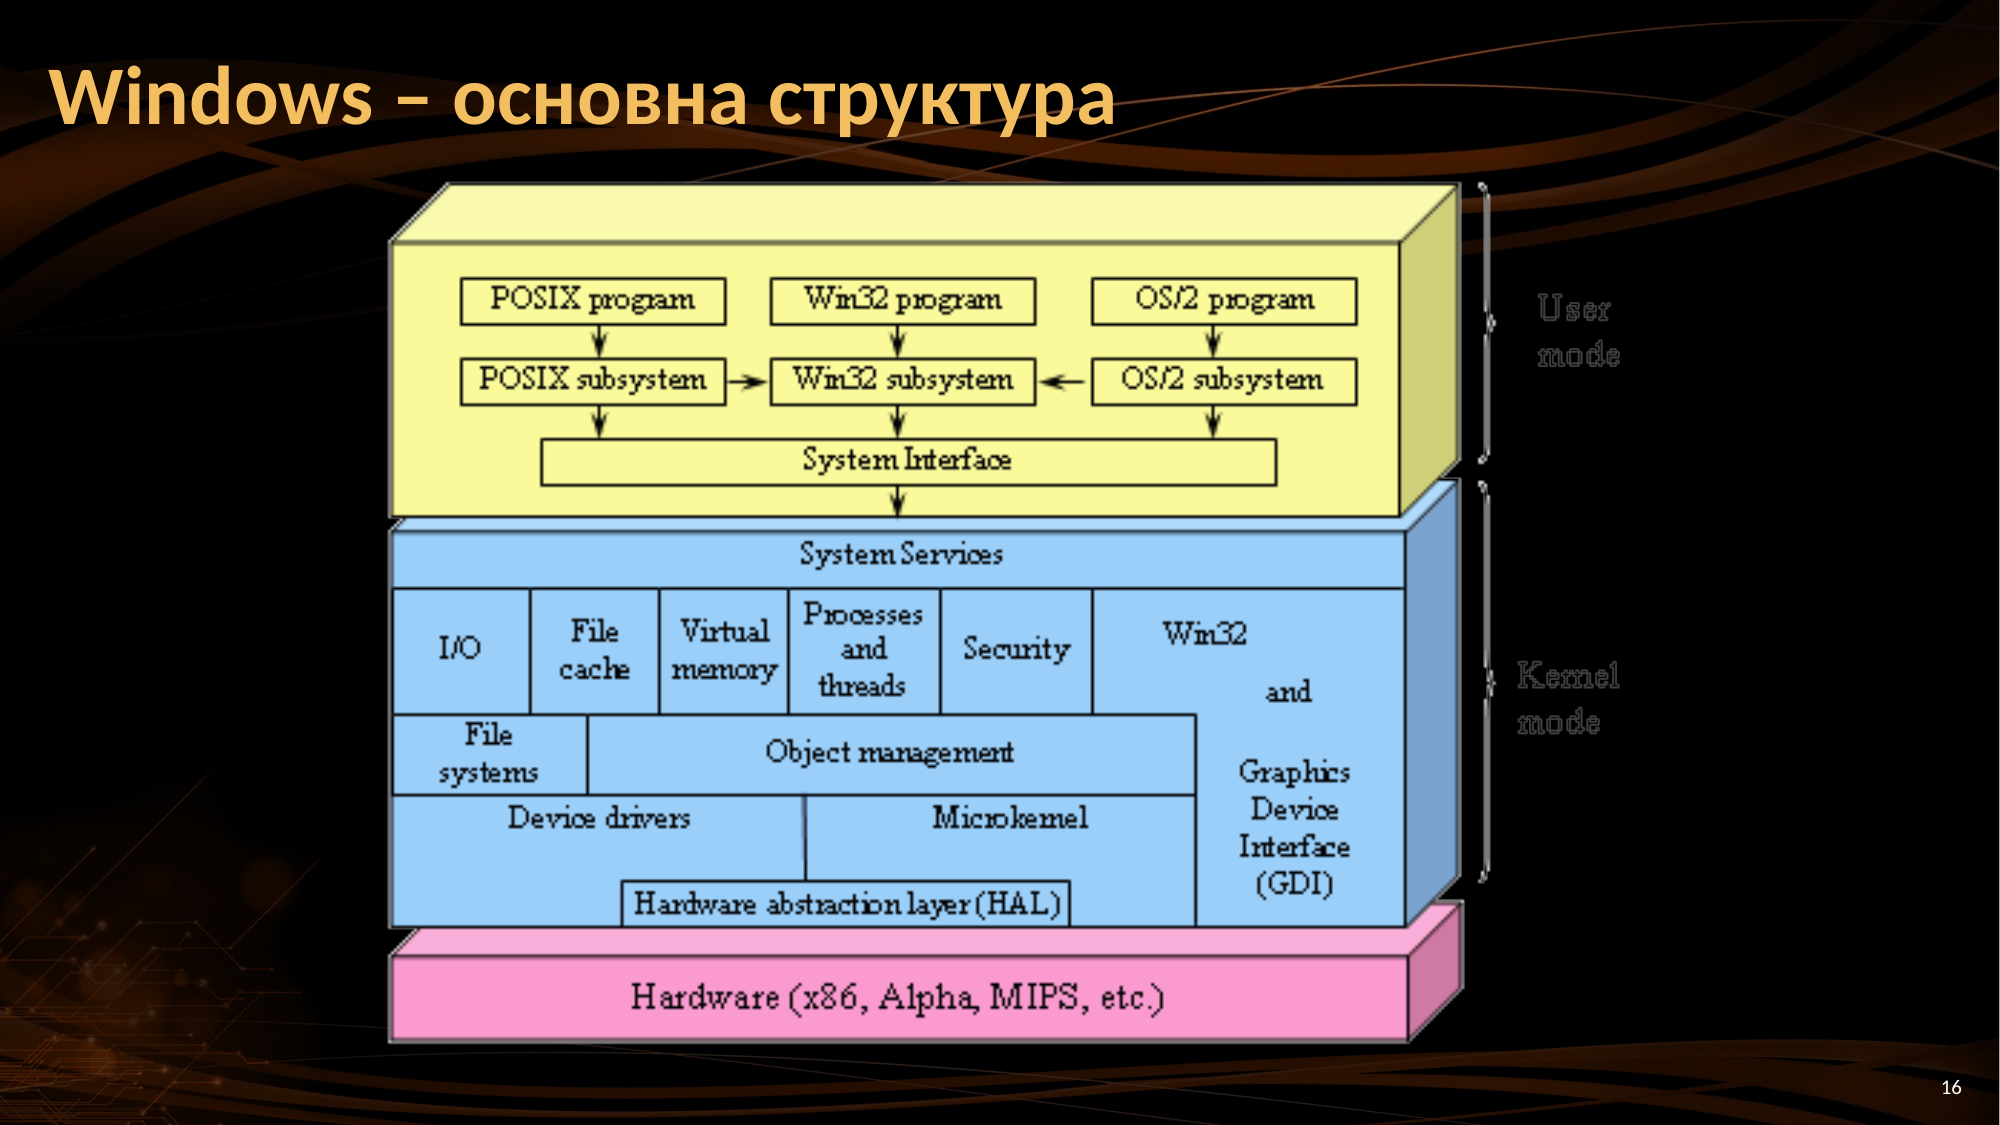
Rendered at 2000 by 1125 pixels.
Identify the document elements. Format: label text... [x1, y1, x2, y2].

title Windows – основна структура [30, 6, 1968, 189]
picture [0, 0, 2000, 1125]
slide_number 16 [1897, 1070, 1968, 1103]
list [349, 149, 1660, 1050]
